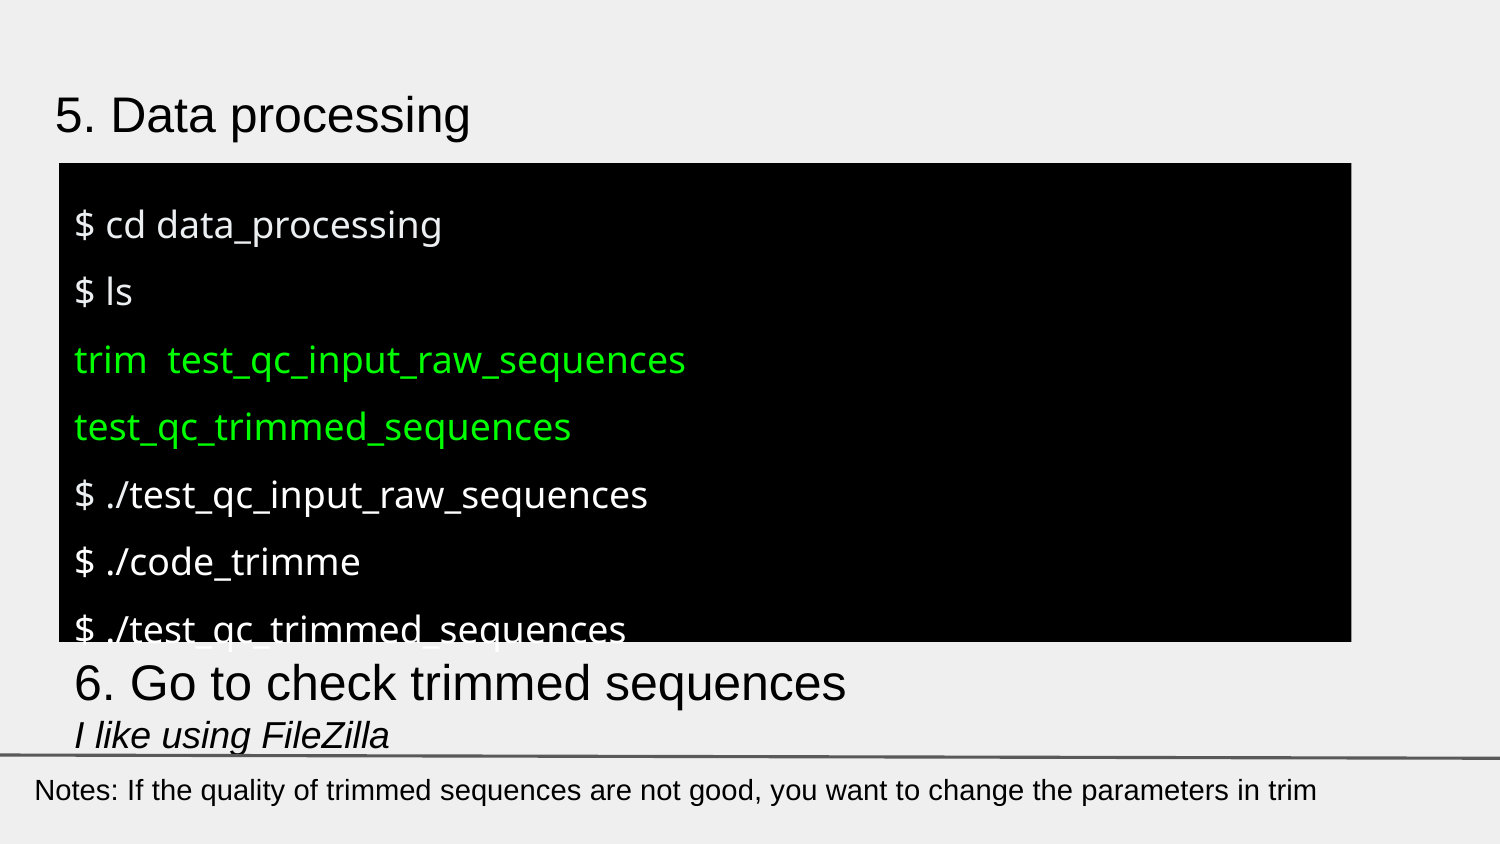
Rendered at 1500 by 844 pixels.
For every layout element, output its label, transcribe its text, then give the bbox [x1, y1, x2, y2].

text_box Notes: If the quality of trimmed sequences are not good, you want to change the parameters in trim [19, 768, 1393, 844]
text_box $ cd data_processing $ ls trim test_qc_input_raw_sequences test_qc_trimmed_sequences $ ./test_qc_input_raw_sequences $ ./code_trimme $ ./test_qc_trimmed_sequences 6. Go to check trimmed sequences I like using FileZilla $ cd [59, 163, 1352, 642]
text_box 5. Data processing [39, 67, 1427, 177]
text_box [0, 754, 1500, 759]
